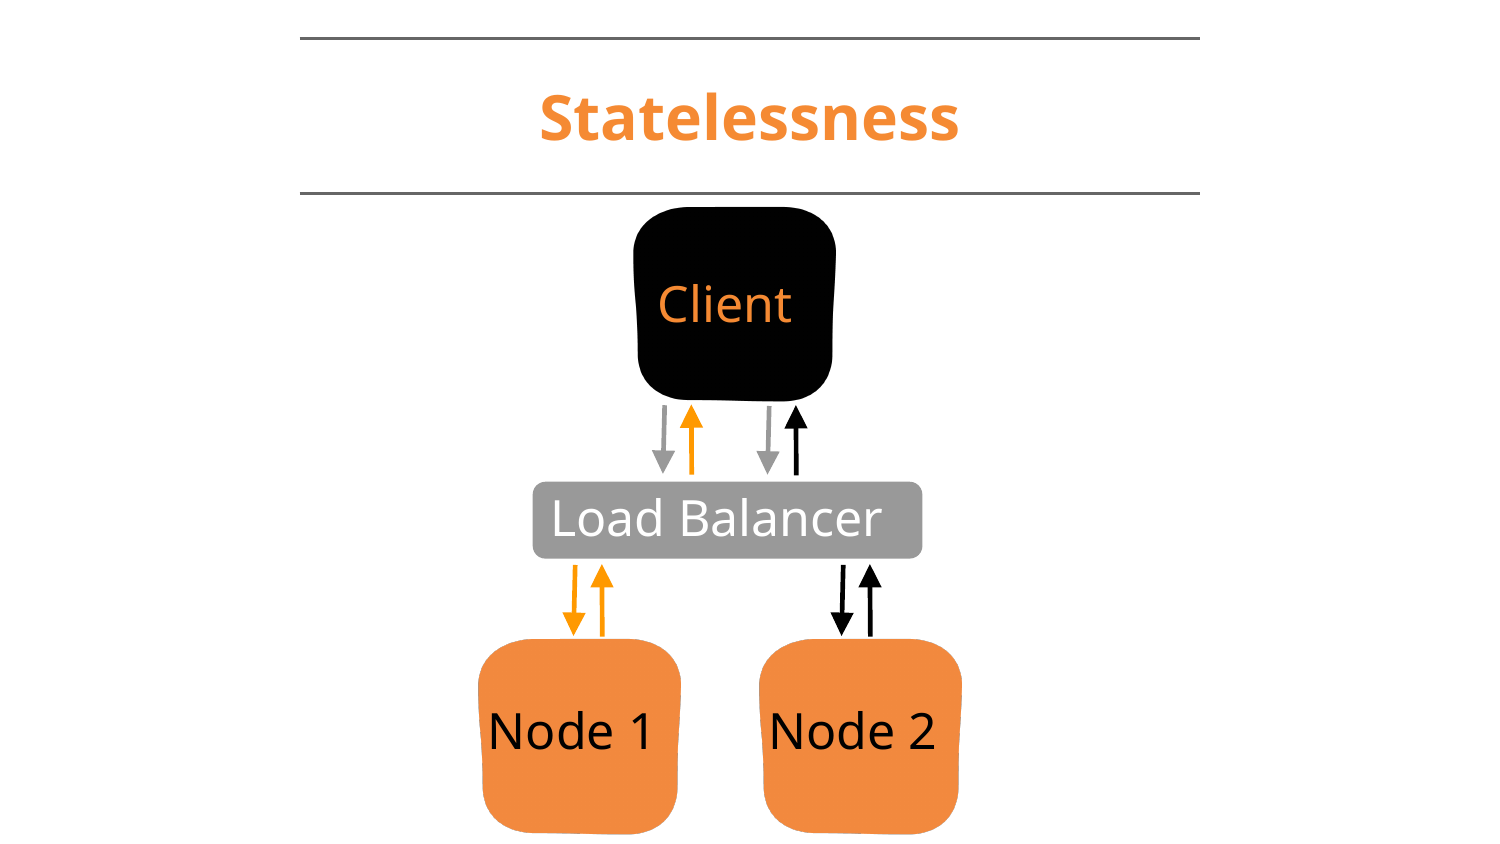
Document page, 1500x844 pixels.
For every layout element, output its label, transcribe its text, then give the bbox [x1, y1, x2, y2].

picture [610, 180, 858, 428]
picture [737, 612, 984, 844]
text_box Load Balancer [535, 471, 937, 549]
text_box [291, 257, 1209, 783]
picture [456, 612, 704, 844]
text_box [532, 487, 923, 559]
title Statelessness [291, 45, 1209, 186]
